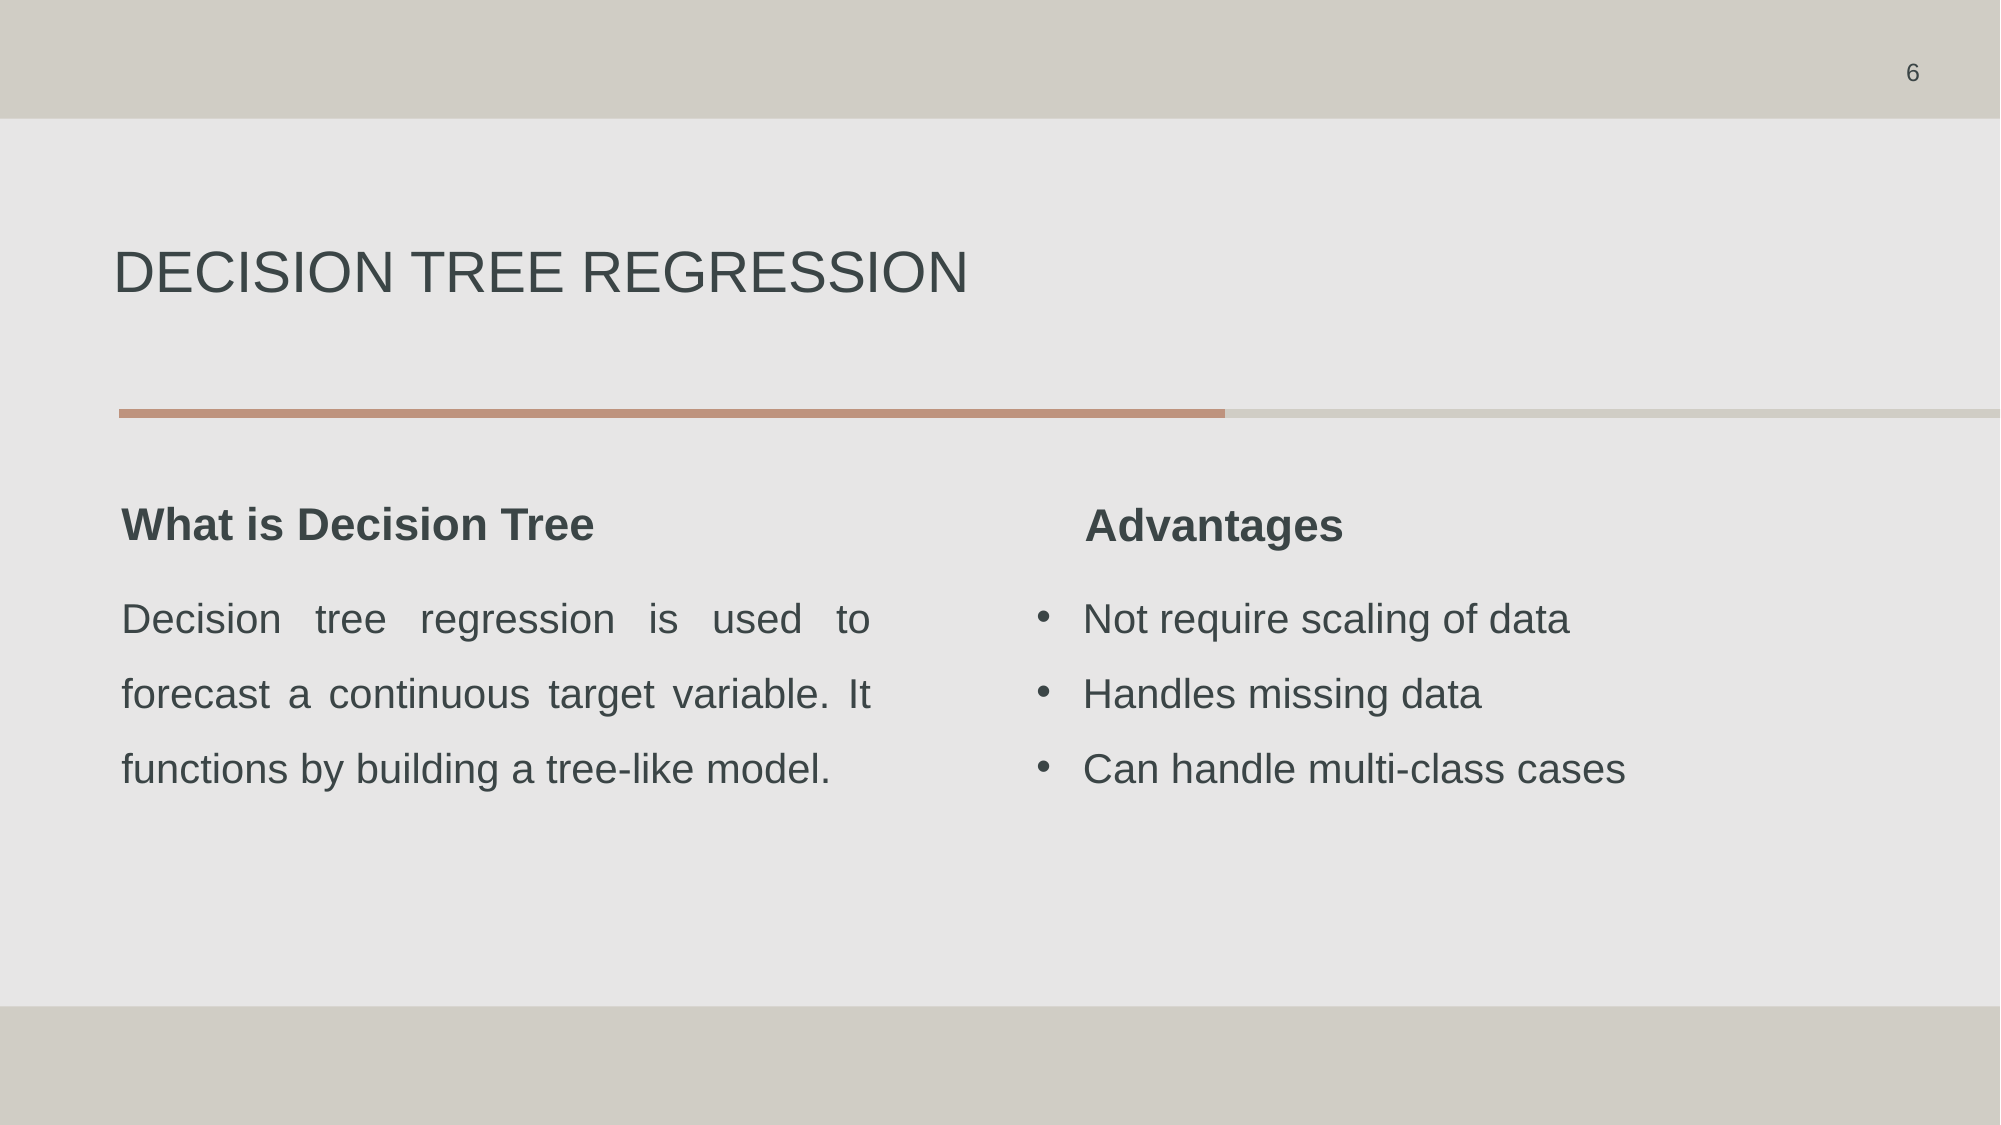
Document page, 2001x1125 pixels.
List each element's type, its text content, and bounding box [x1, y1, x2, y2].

list What is Decision Tree [106, 487, 899, 568]
title Decision Tree Regression [98, 239, 1824, 335]
list Not require scaling of data Handles missing data Can handle multi-class cases [1021, 559, 1802, 836]
list Decision tree regression is used to forecast a continuous target variable. It functions by building a tree-like model. [106, 559, 887, 836]
list Advantages [1069, 488, 1862, 569]
slide_number 6 [1660, 49, 1935, 95]
